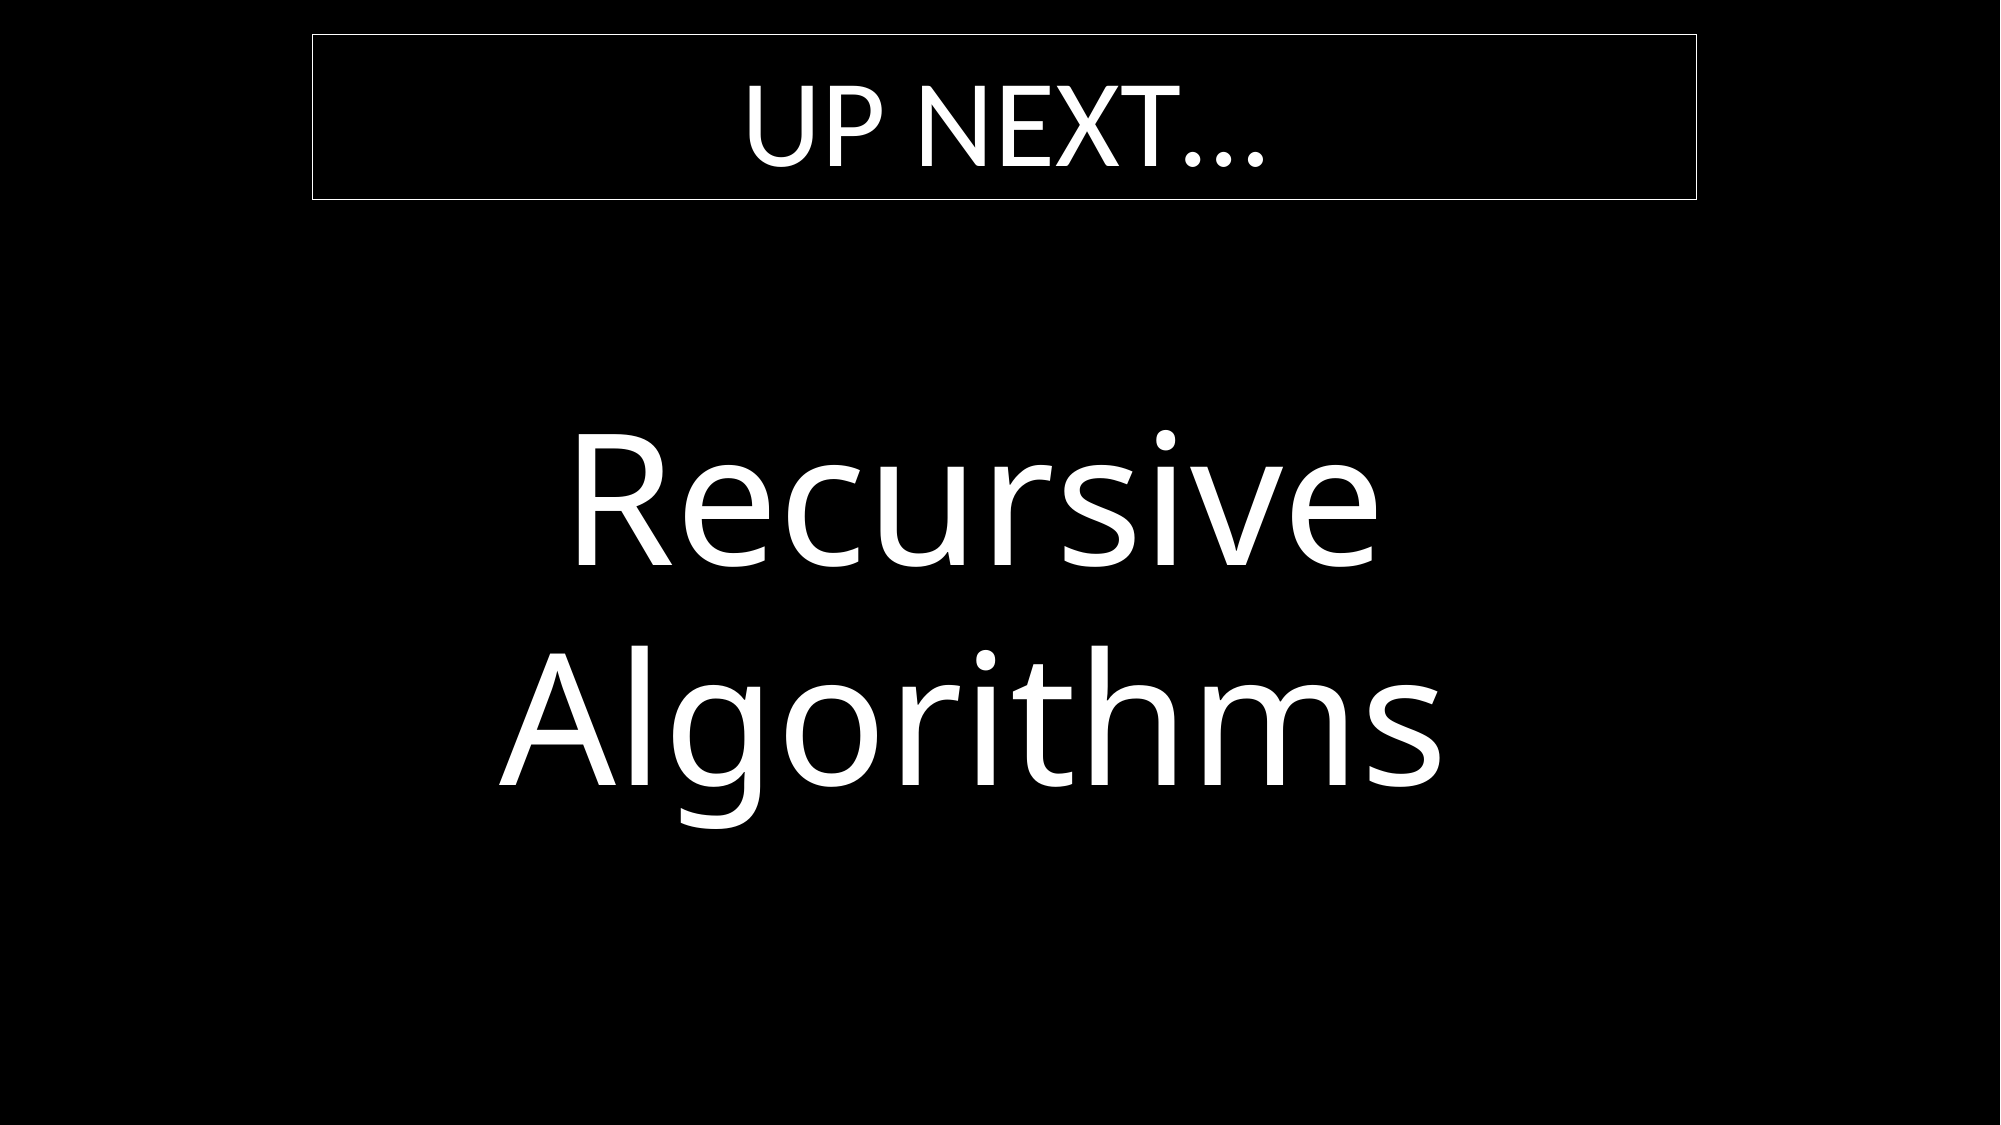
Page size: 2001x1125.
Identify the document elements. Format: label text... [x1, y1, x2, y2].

text_box Up Next… [312, 34, 1697, 200]
text_box Recursive Algorithms [209, 374, 1739, 830]
